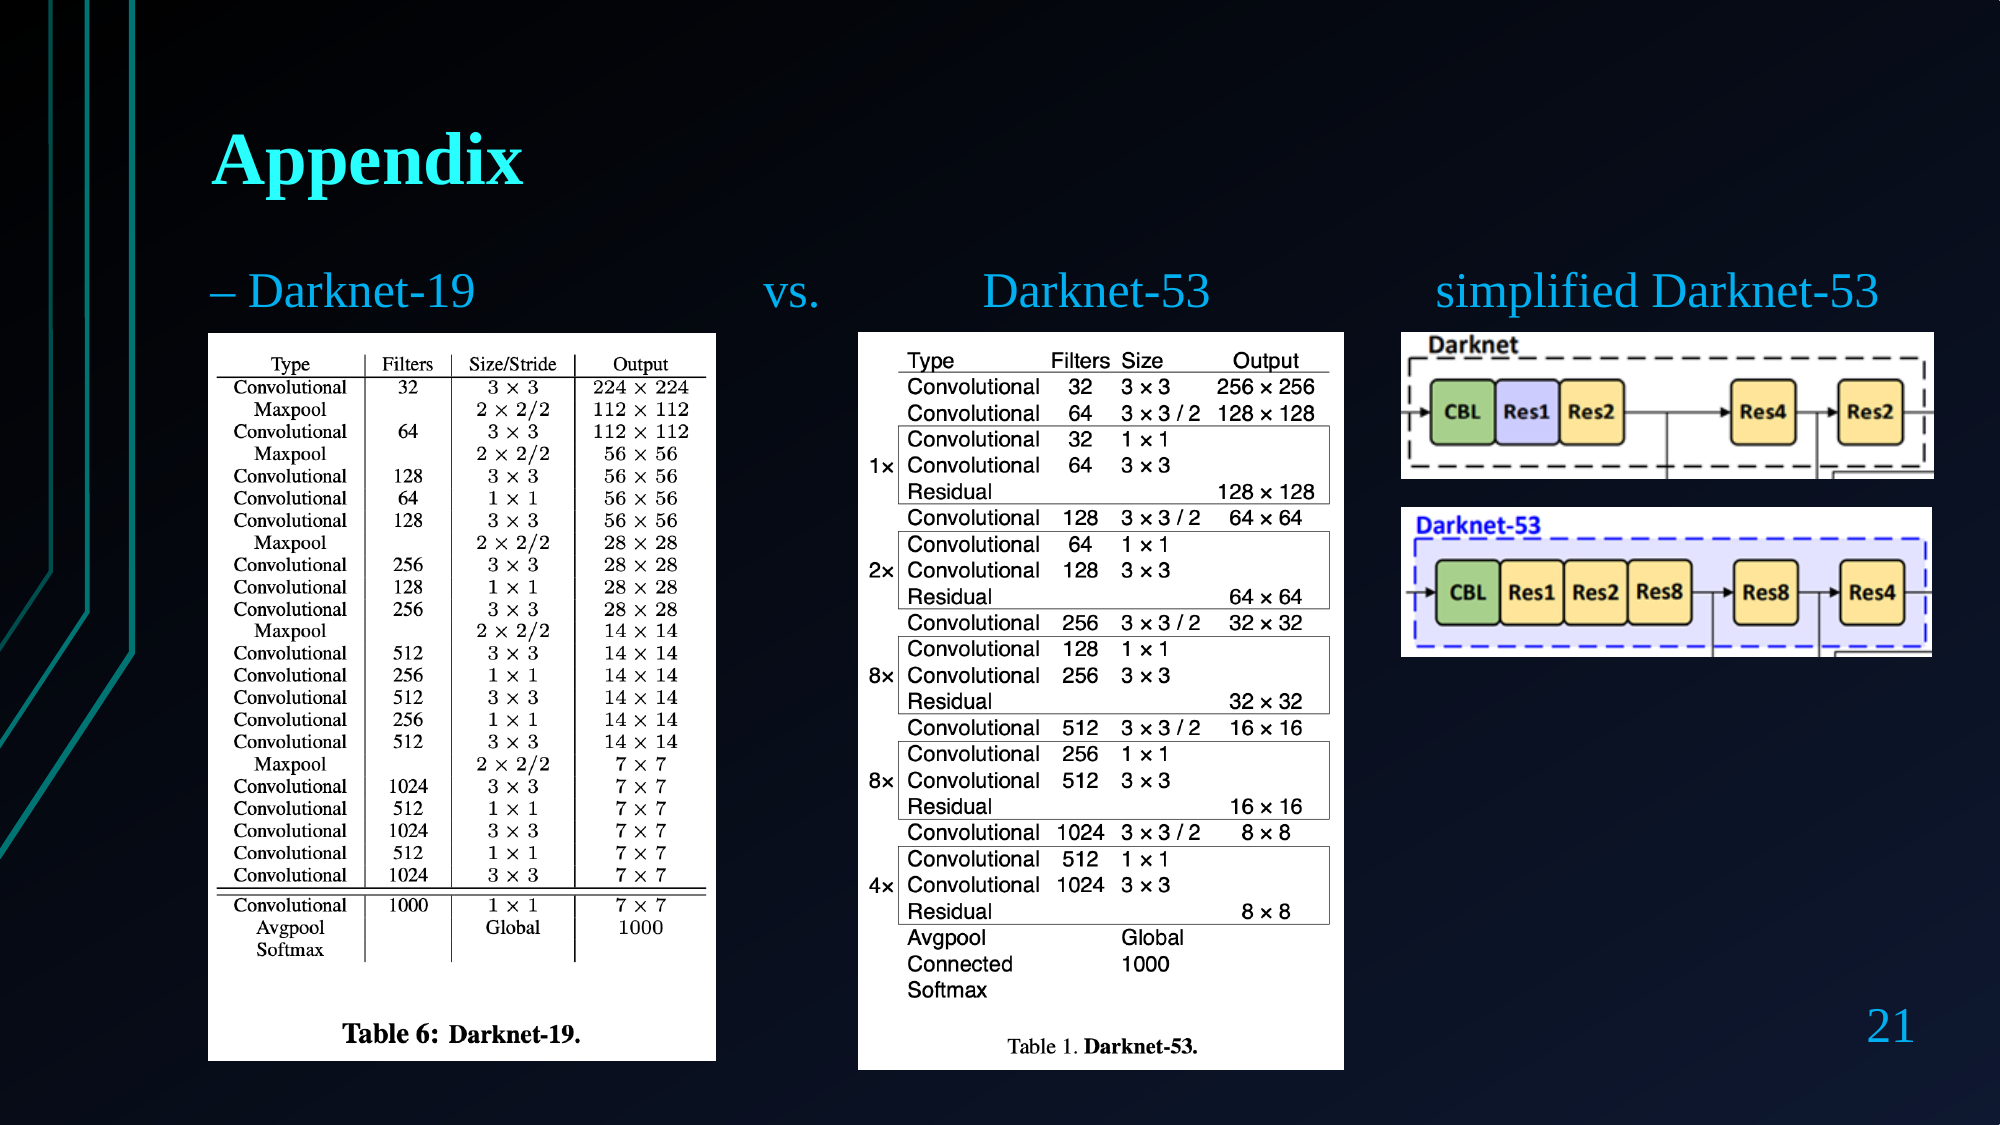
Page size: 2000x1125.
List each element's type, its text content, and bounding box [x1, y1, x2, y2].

picture [207, 332, 716, 1062]
picture [857, 332, 1344, 1070]
picture [1401, 332, 1935, 479]
text_box Appendix [196, 101, 1910, 207]
text_box 21 [1851, 985, 1932, 1060]
picture [1401, 507, 1932, 657]
text_box – Darknet-19 vs. Darknet-53 simplified Darknet-53 [195, 219, 1969, 325]
